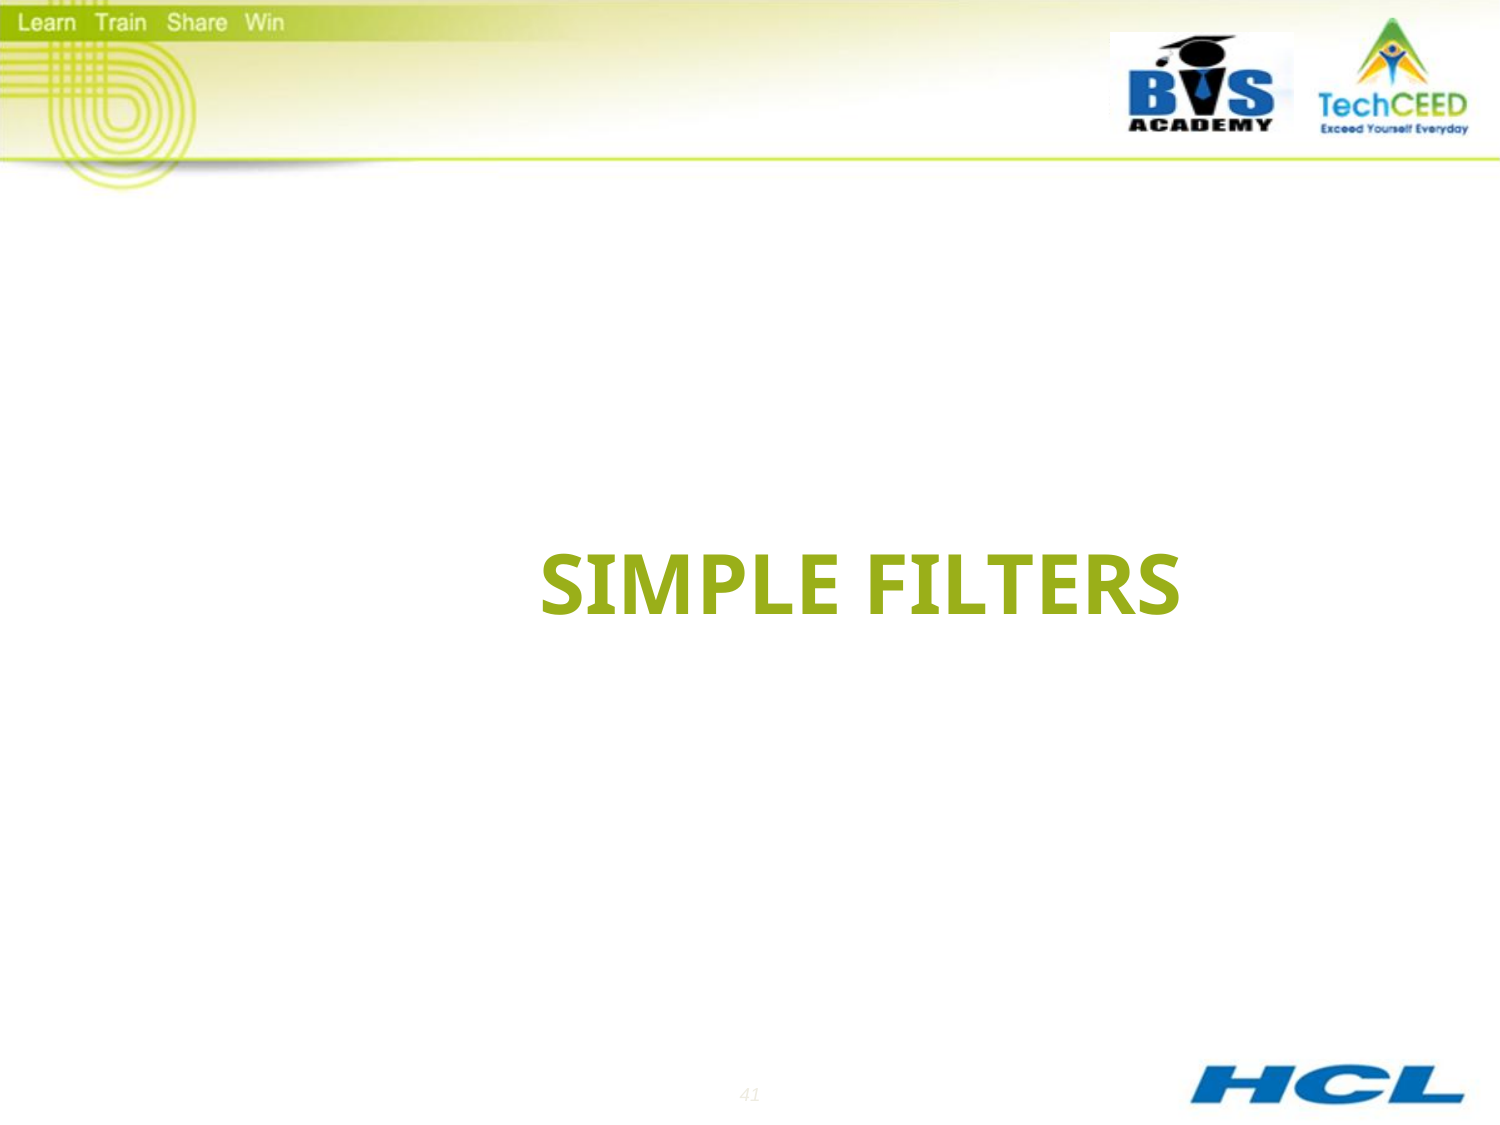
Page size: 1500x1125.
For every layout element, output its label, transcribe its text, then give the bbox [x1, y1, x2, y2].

list SIMPLE FILTERS [75, 224, 1425, 968]
picture [0, 0, 1500, 1125]
slide_number 41 [574, 1074, 926, 1115]
